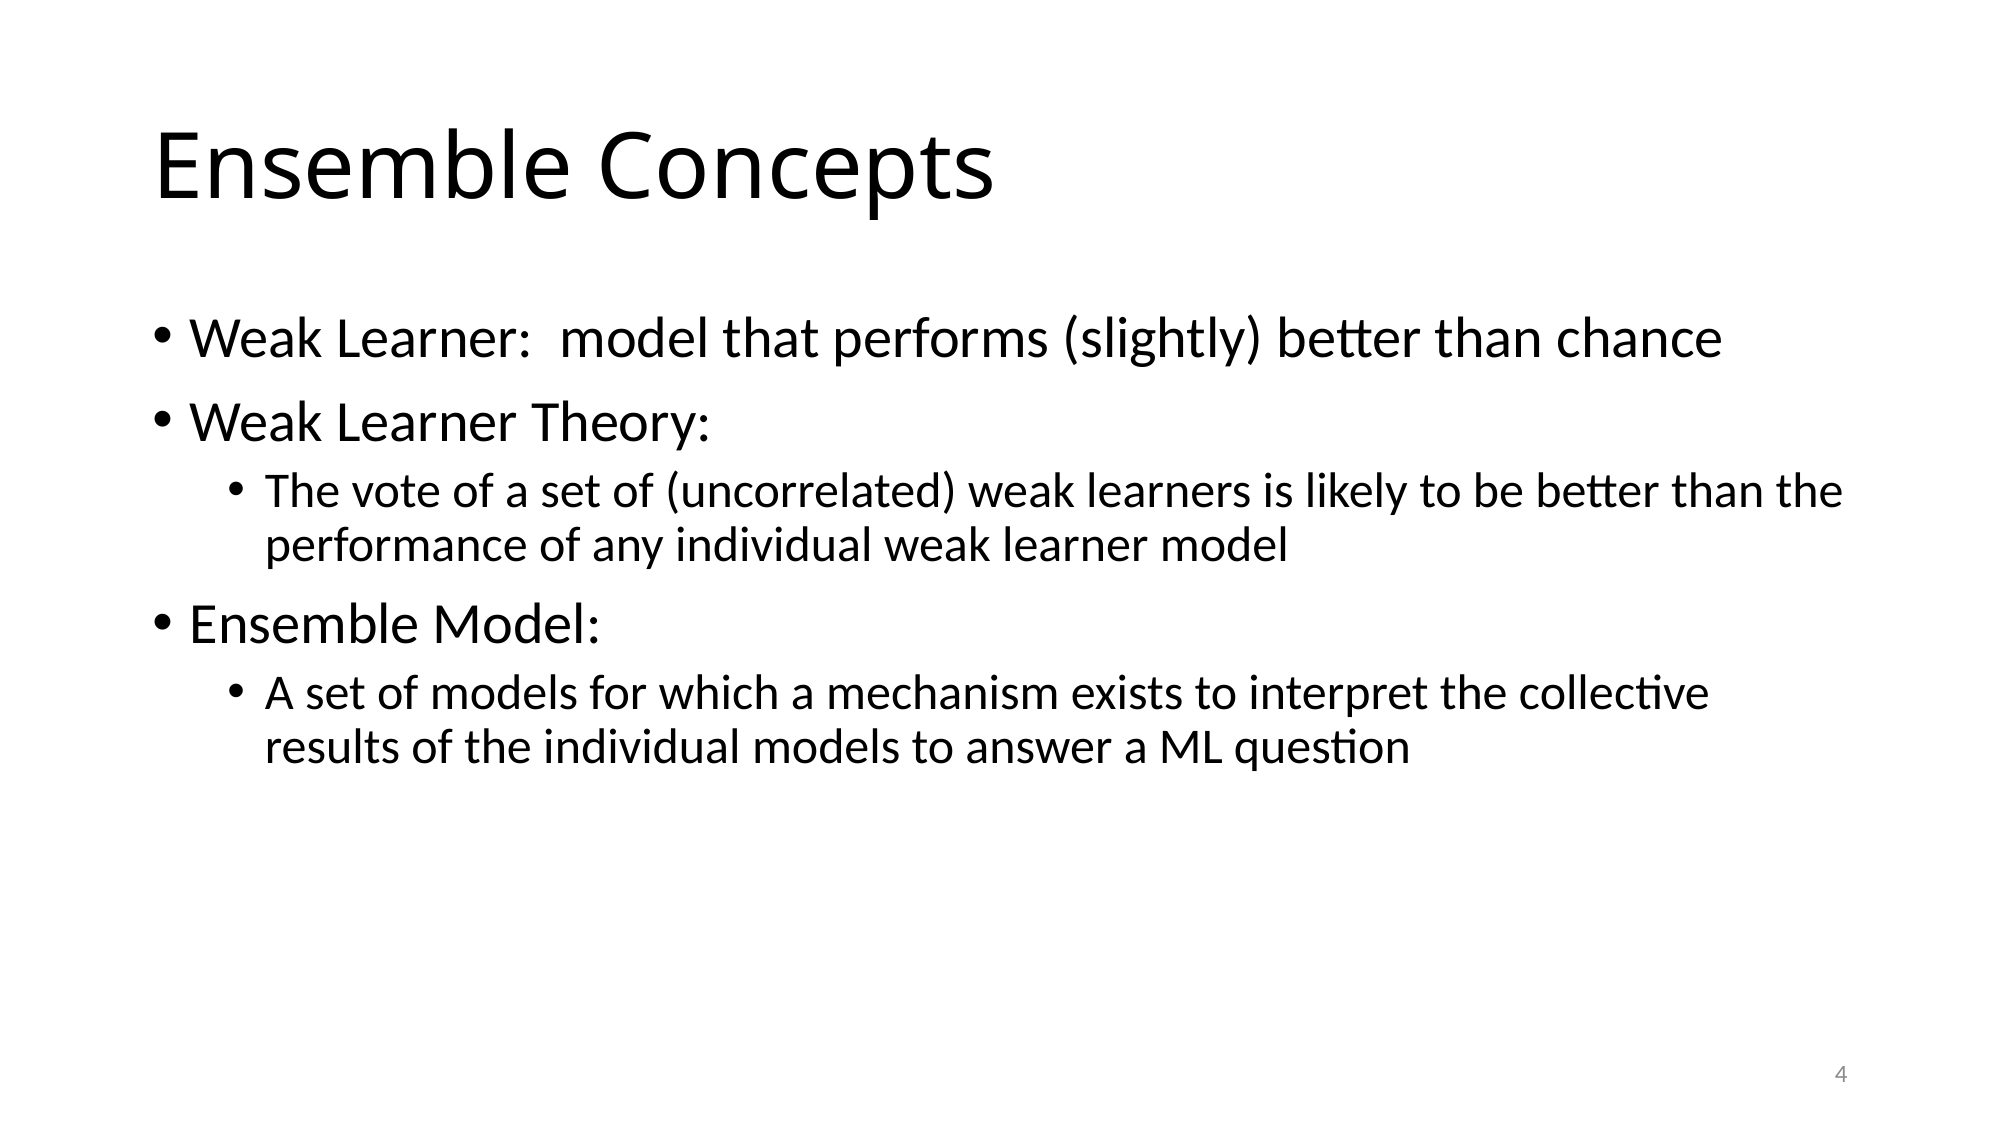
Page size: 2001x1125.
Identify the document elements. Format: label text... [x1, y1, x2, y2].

title Ensemble Concepts [137, 59, 1863, 278]
list Weak Learner: model that performs (slightly) better than chance Weak Learner Theory: The vote of a set of (uncorrelated) weak learners is likely to be better than the performance of any individual weak learner model Ensemble Model: A set of models for which a mechanism exists to interpret the collective results of the individual models to answer a ML question [137, 299, 1863, 1014]
slide_number 4 [1412, 1042, 1863, 1103]
